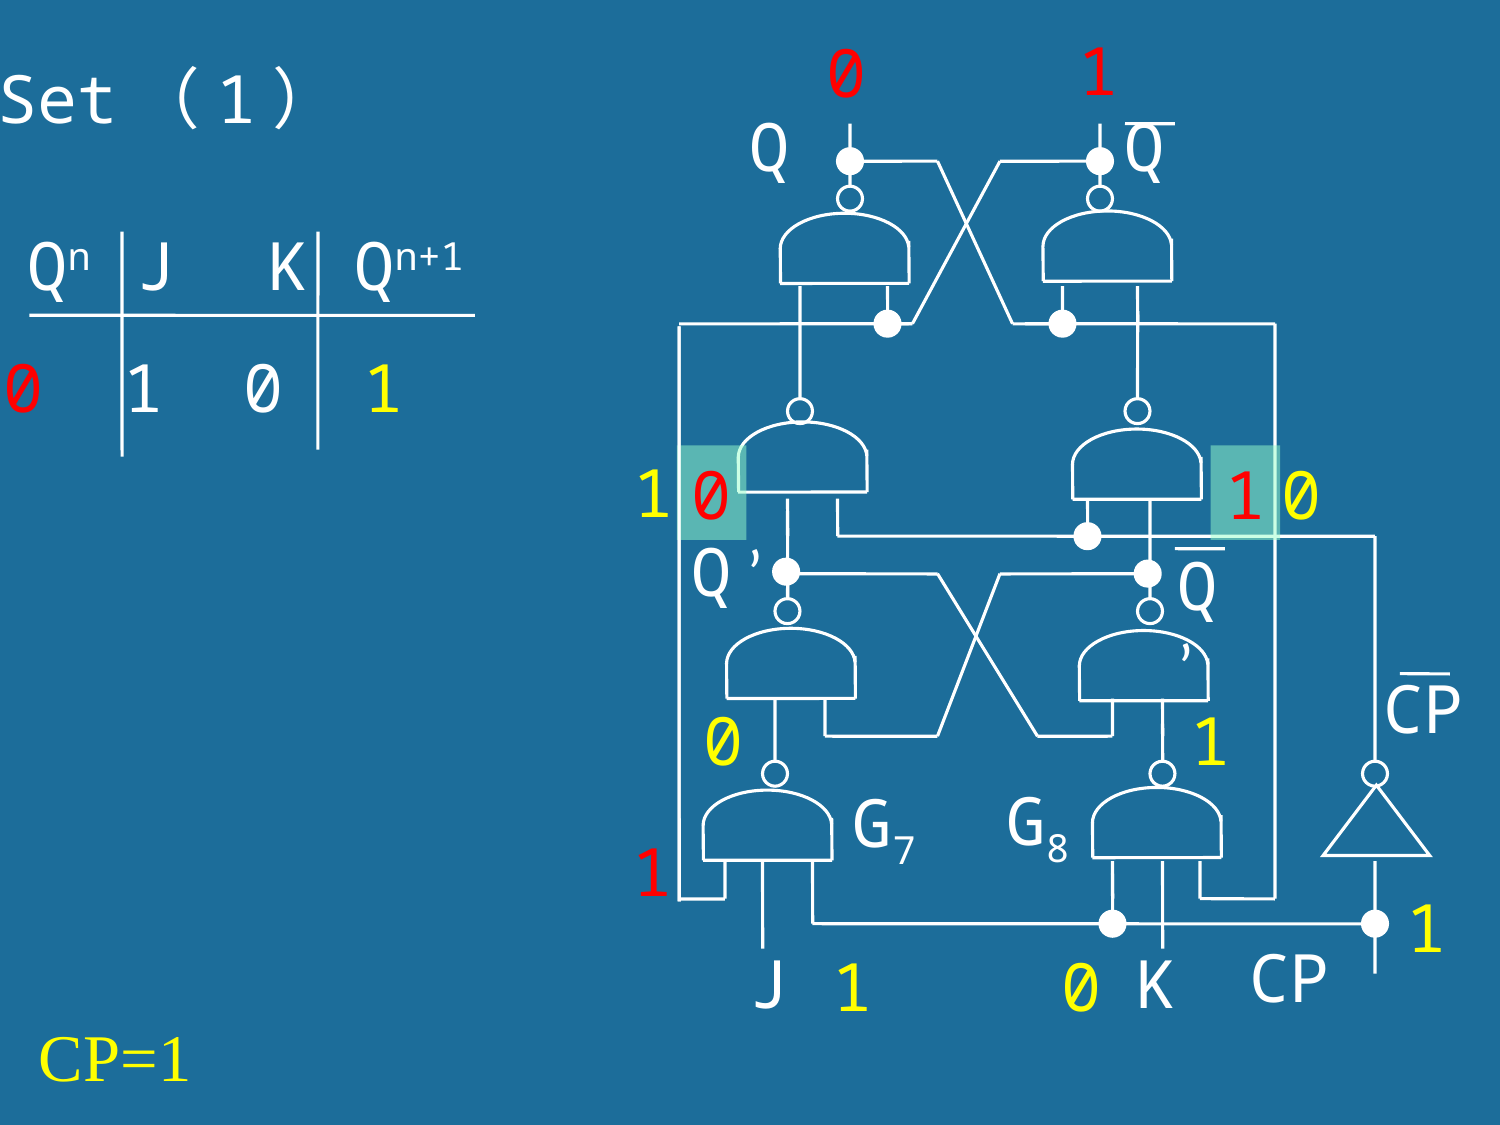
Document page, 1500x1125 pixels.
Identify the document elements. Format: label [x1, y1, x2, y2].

text_box [688, 628, 856, 787]
text_box [779, 212, 910, 284]
text_box [1391, 878, 1462, 974]
text_box [0, 216, 539, 457]
text_box [702, 789, 833, 861]
text_box [837, 773, 931, 880]
text_box [762, 701, 788, 787]
text_box [0, 49, 354, 145]
text_box [24, 1007, 207, 1103]
text_box [817, 937, 888, 1033]
text_box [991, 771, 1084, 878]
text_box [734, 97, 804, 192]
text_box [812, 861, 1388, 1033]
text_box [734, 862, 804, 1030]
text_box [617, 21, 1479, 917]
text_box [1072, 428, 1202, 500]
text_box [812, 23, 882, 119]
